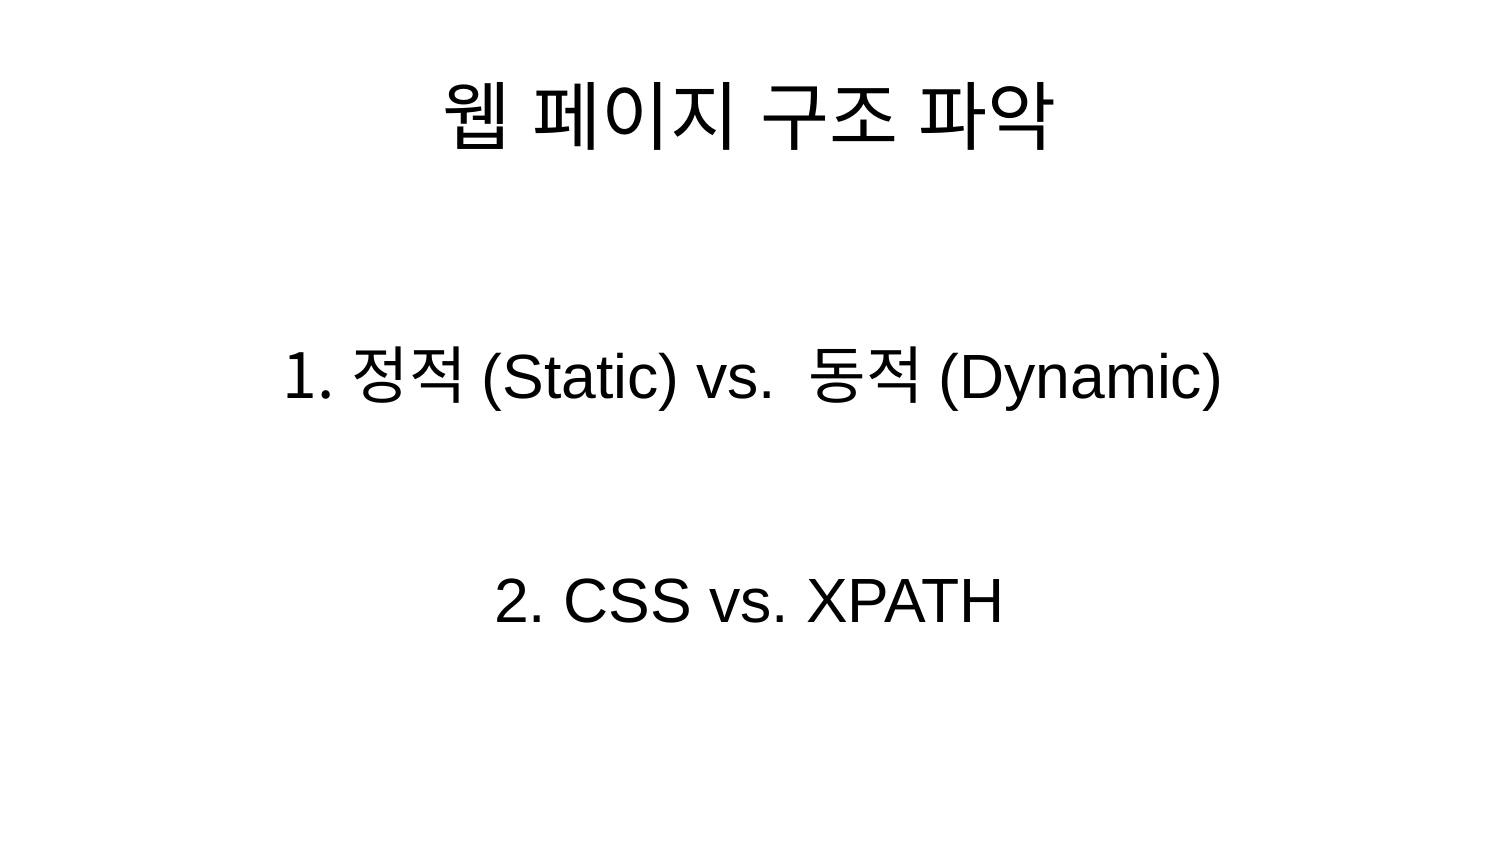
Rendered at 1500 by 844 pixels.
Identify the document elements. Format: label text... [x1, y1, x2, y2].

title 웹 페이지 구조 파악 [51, 45, 1449, 184]
text_box 정적(Static) vs. 동적(Dynamic) 2. CSS vs. XPATH [235, 274, 1265, 697]
